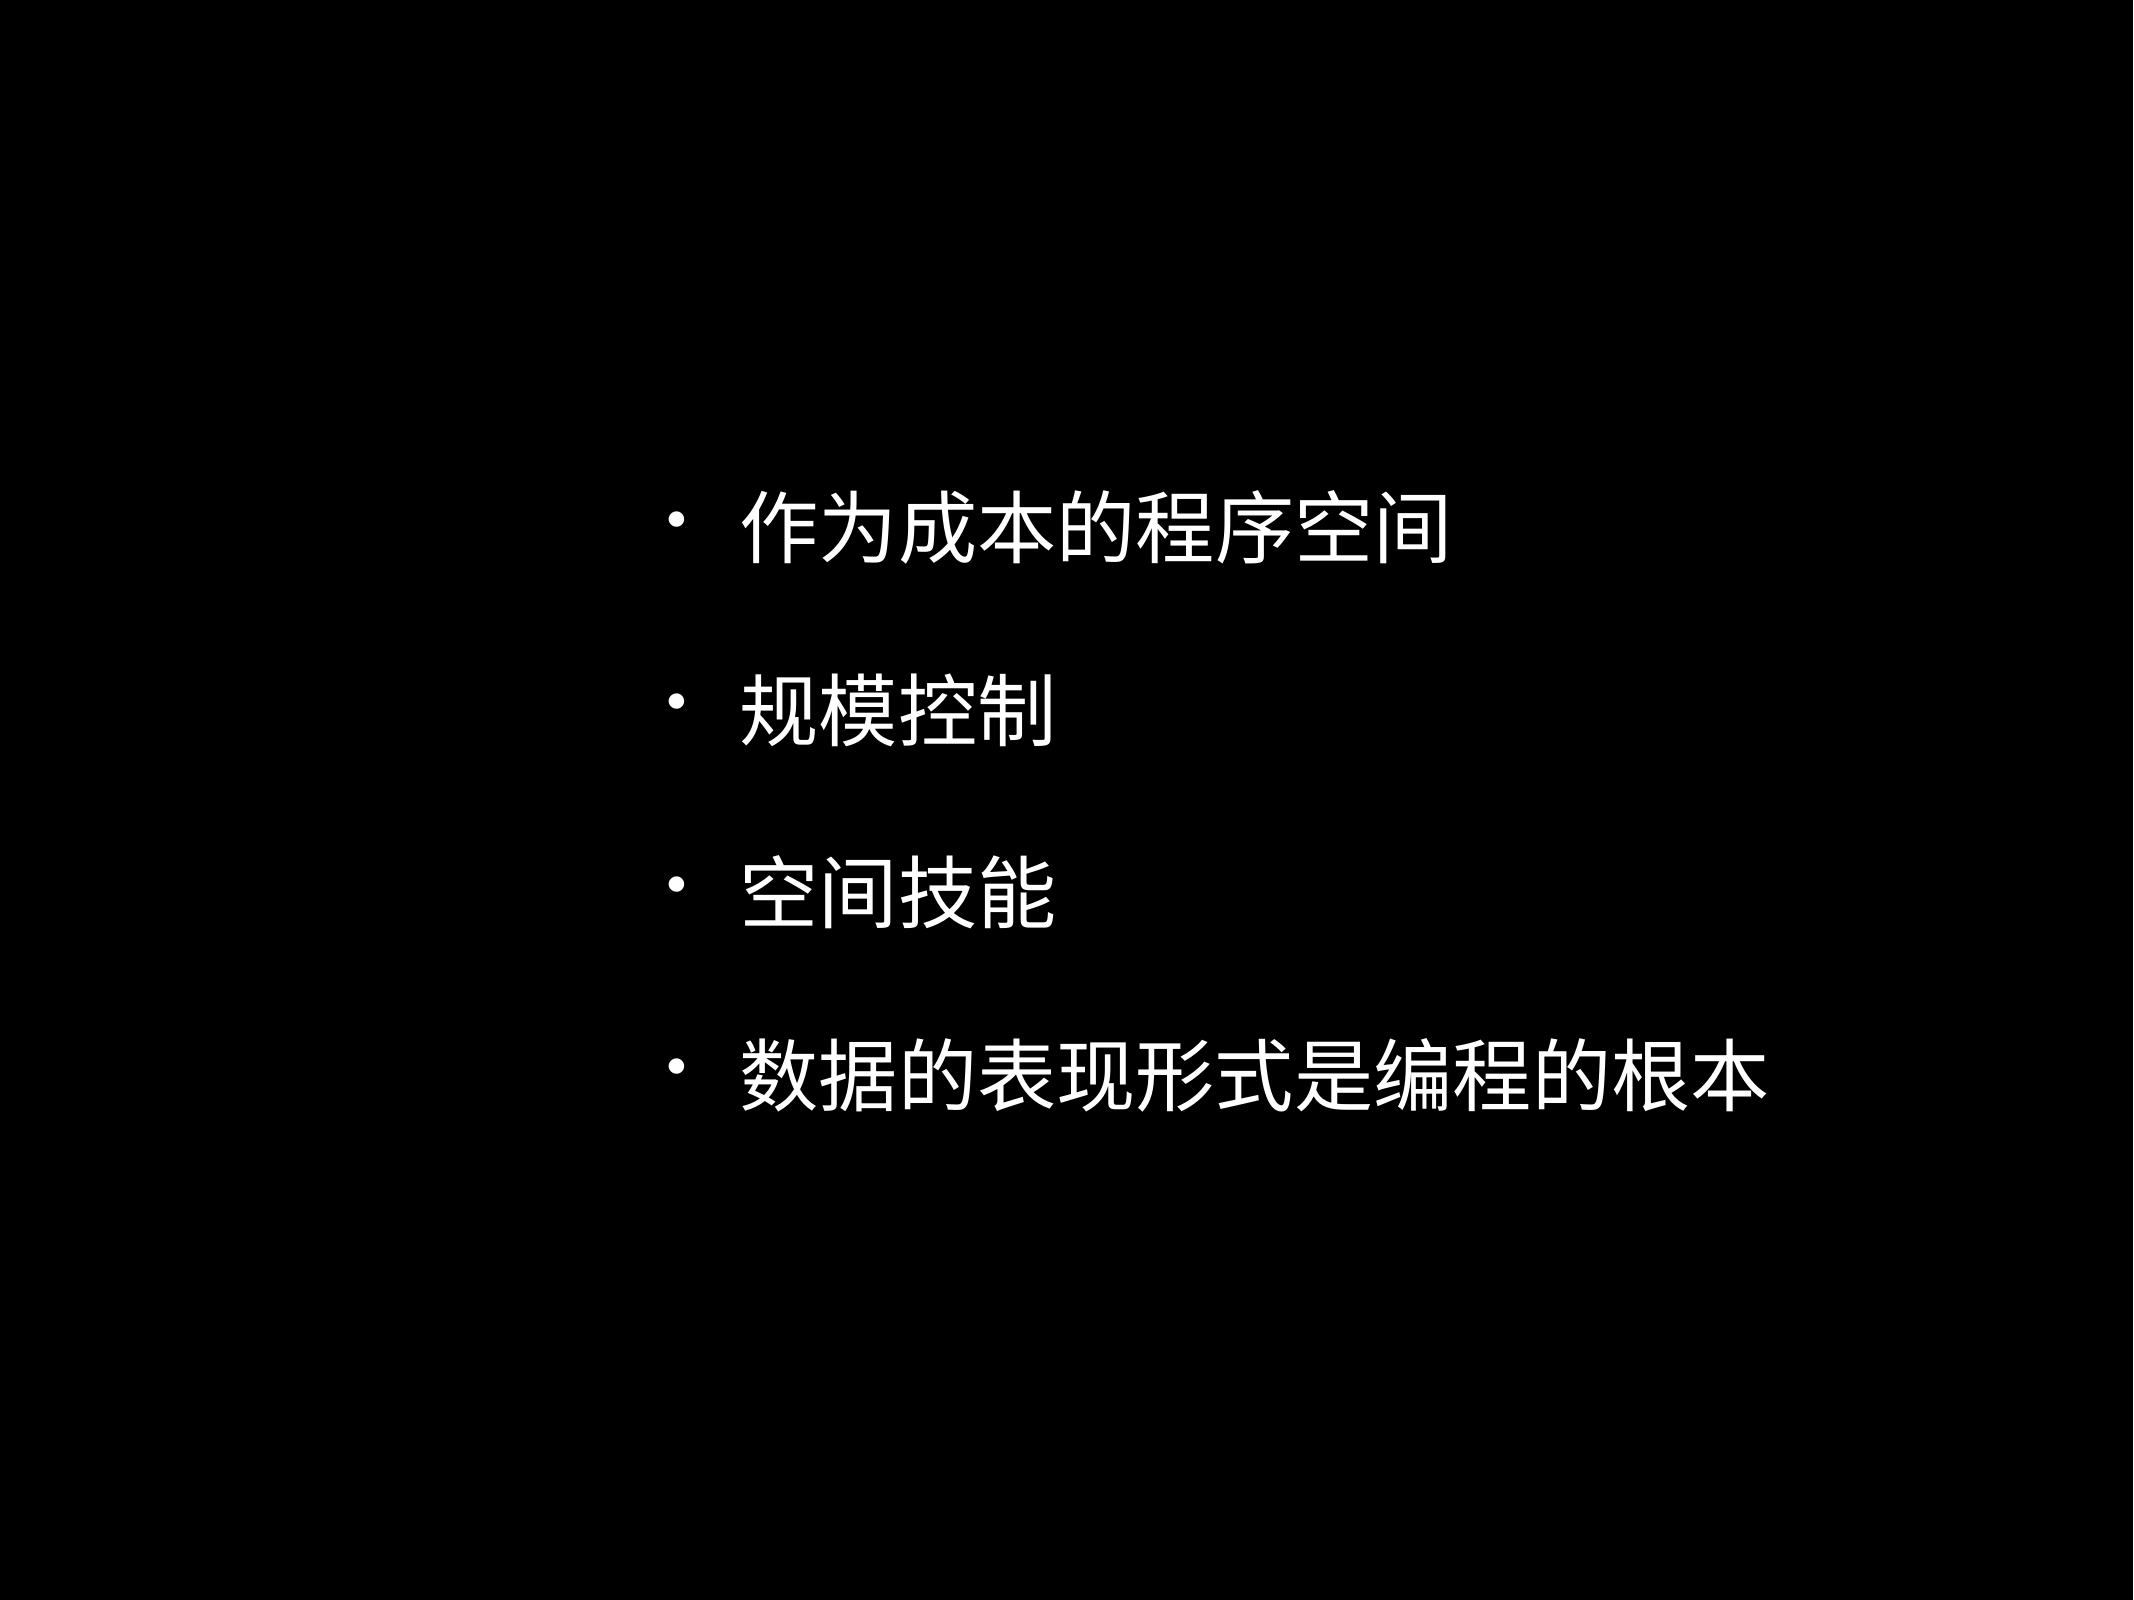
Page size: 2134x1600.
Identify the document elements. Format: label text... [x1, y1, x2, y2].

list 作为成本的程序空间 规模控制 空间技能 数据的表现形式是编程的根本 [155, 207, 1978, 1393]
